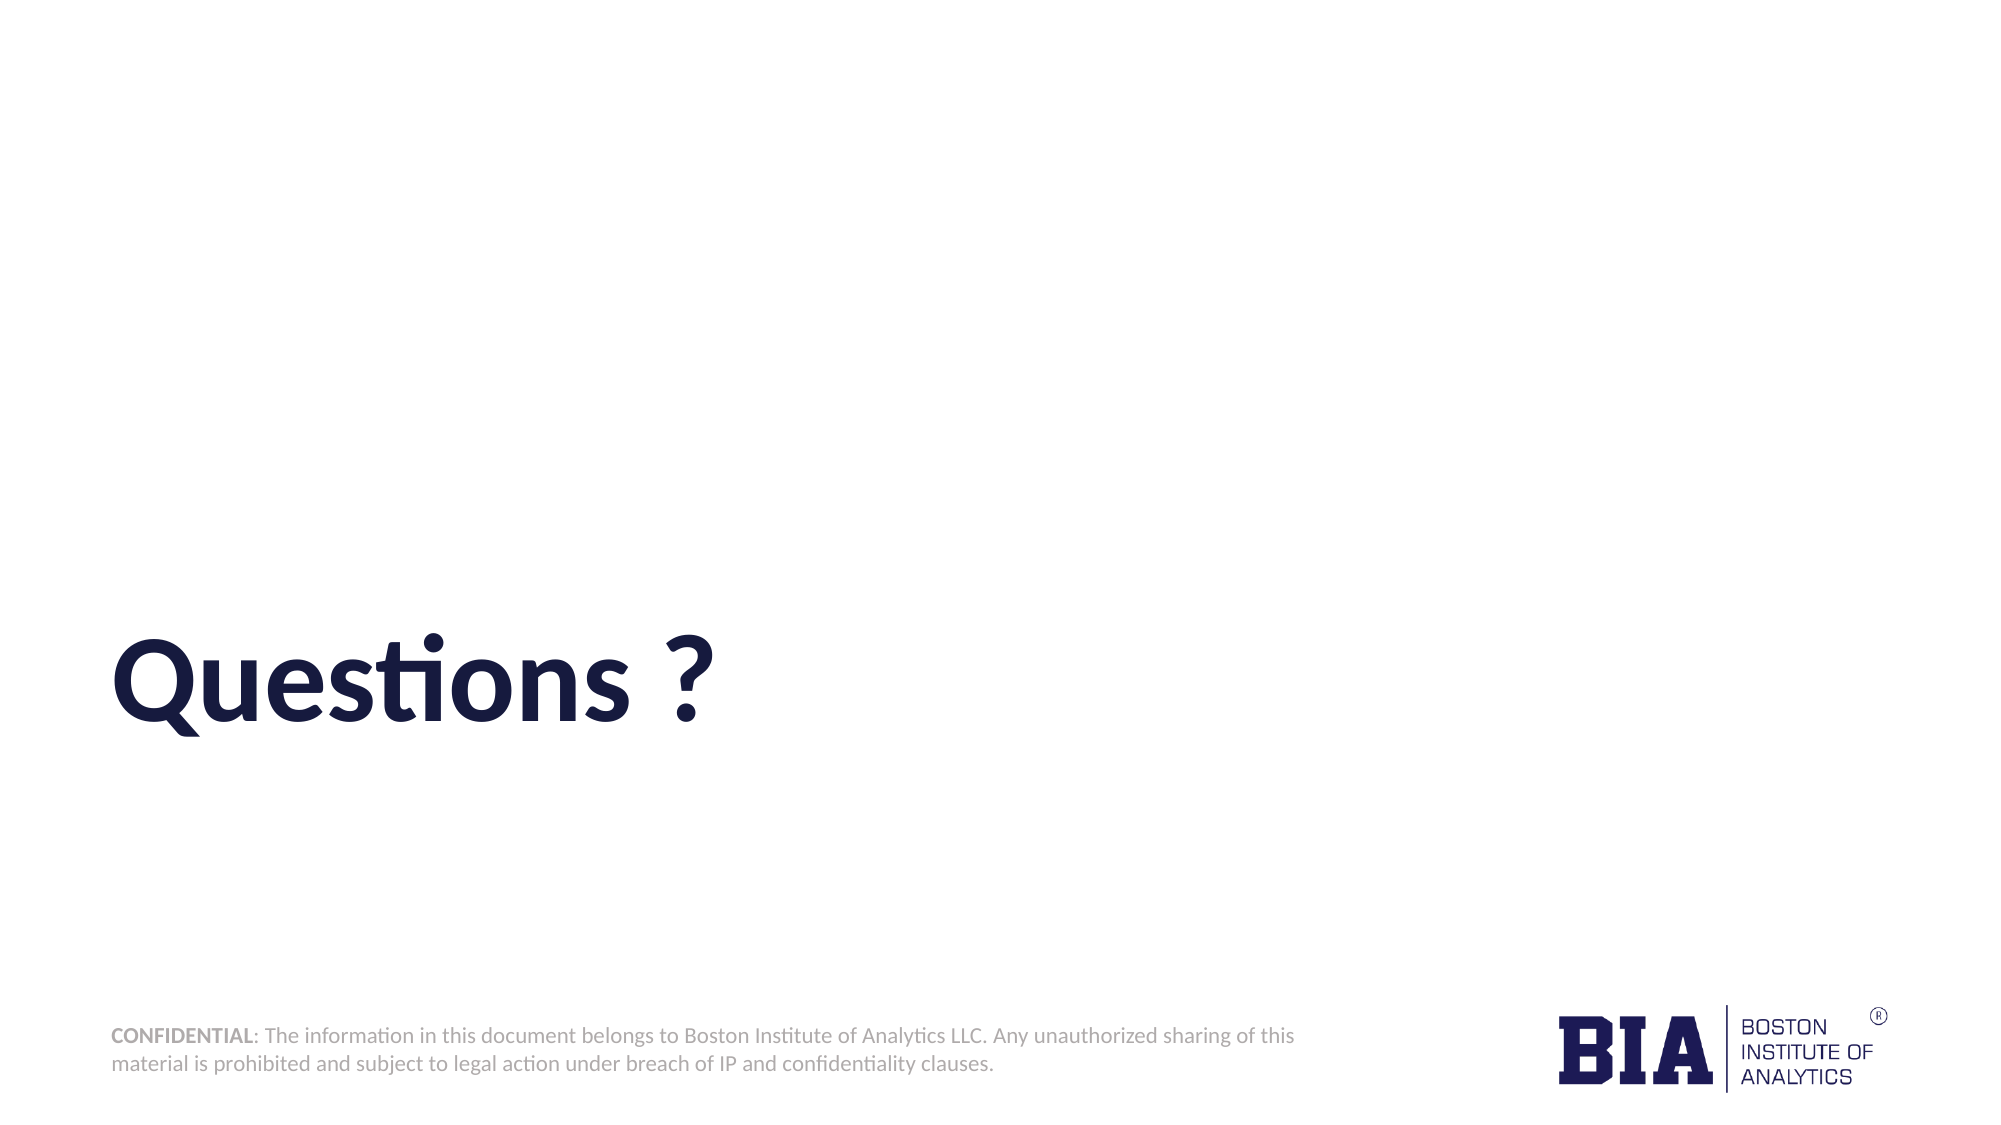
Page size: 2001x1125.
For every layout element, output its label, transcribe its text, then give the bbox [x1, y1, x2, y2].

picture [1557, 1003, 1889, 1094]
title Questions ? [111, 280, 1889, 749]
